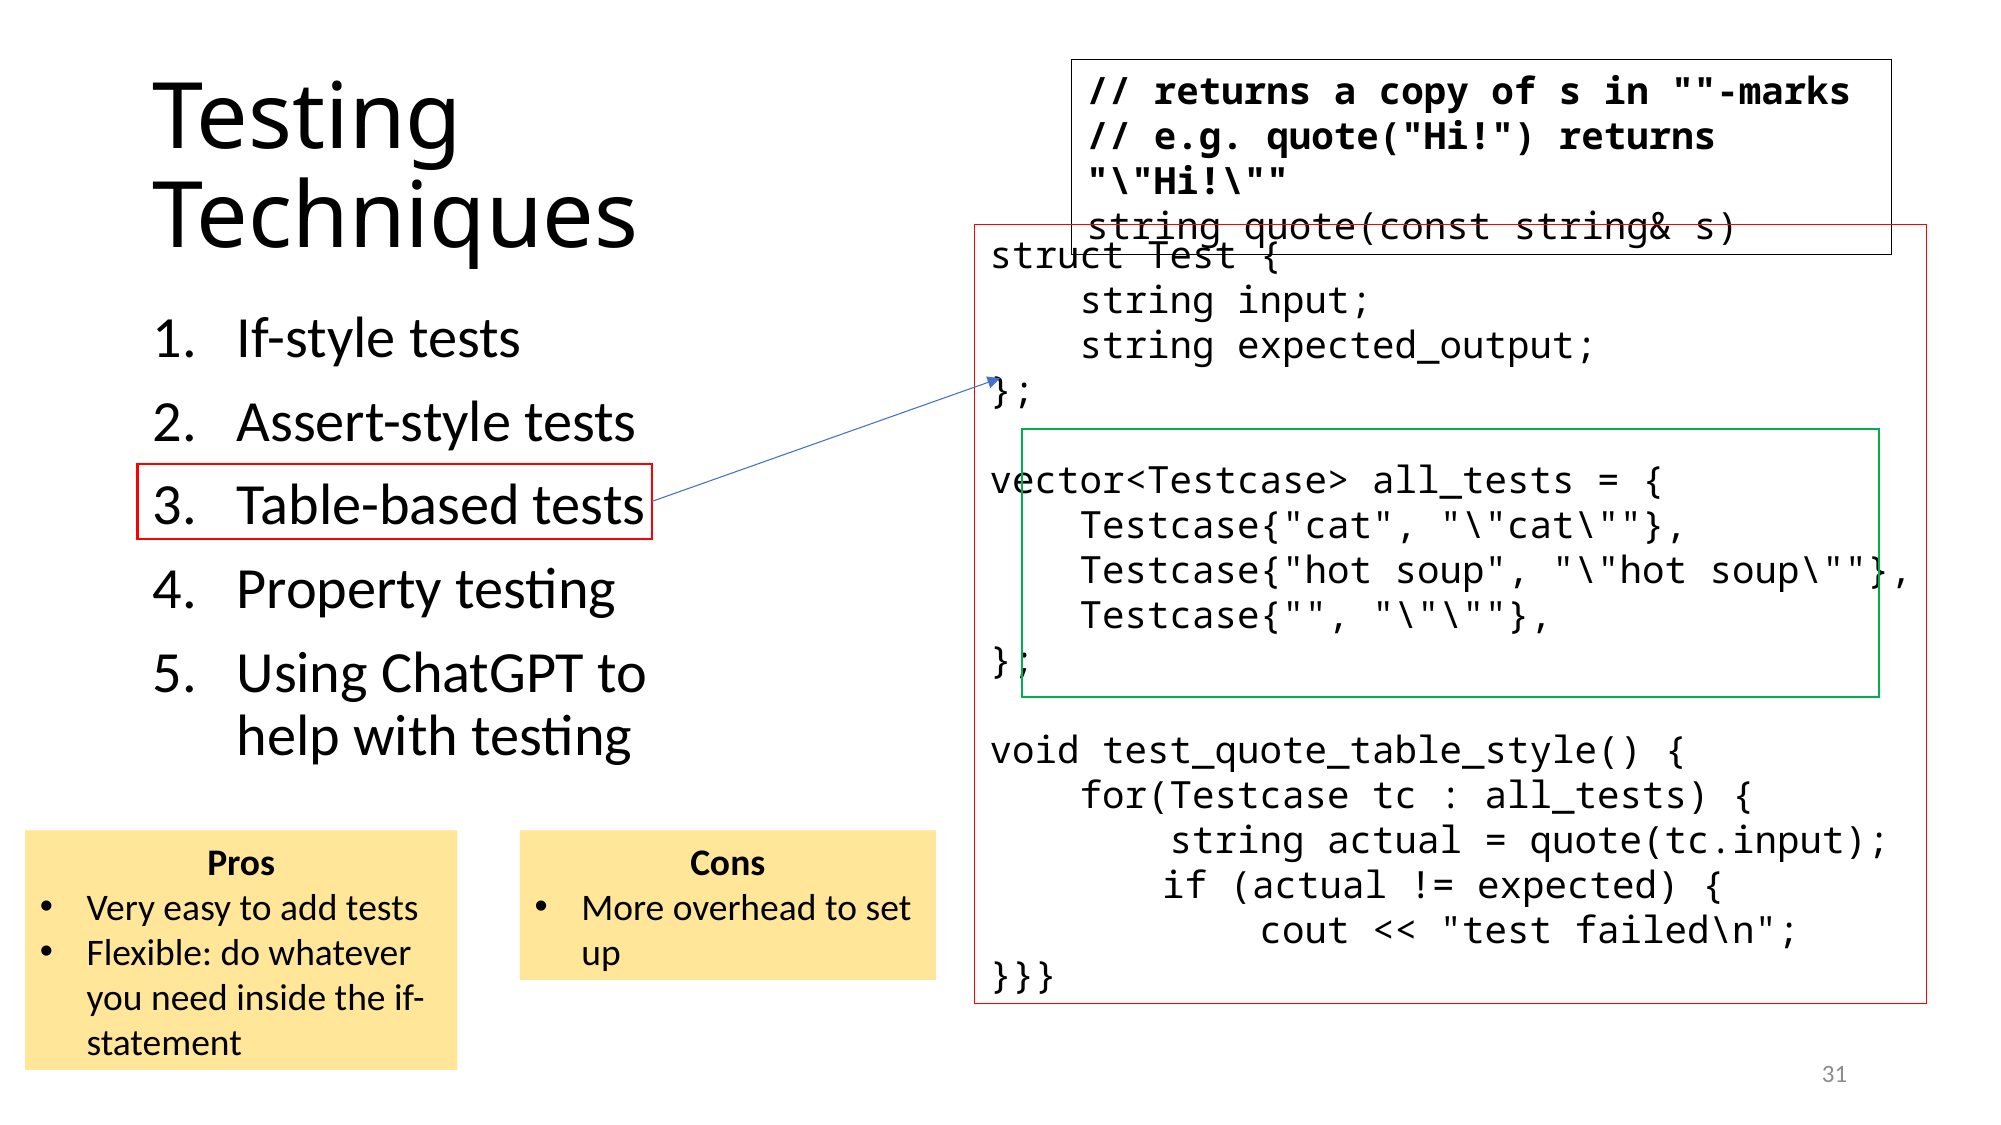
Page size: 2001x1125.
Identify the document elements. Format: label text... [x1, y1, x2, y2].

slide_number 31 [1412, 1042, 1863, 1103]
text_box Cons More overhead to set up [519, 830, 936, 980]
text_box Pros Very easy to add tests Flexible: do whatever you need inside the if-statement [25, 830, 458, 1070]
text_box [136, 463, 653, 540]
list If-style tests Assert-style tests Table-based tests Property testing Using ChatGPT to help with testing [137, 502, 695, 778]
title Testing Techniques [137, 59, 869, 278]
text_box struct Test { string input; string expected_output; }; vector<Testcase> all_tests = { Testcase{"cat", "\"cat\""}, Testcase{"hot soup", "\"hot soup\""}, Testcase{"", "\"\""}, }; void test_quote_table_style() { for(Testcase tc : all_tests) { string actual = quote(tc.input); if (actual != expected) { cout << "test failed\n"; }}} [974, 224, 1927, 1004]
text_box [1021, 428, 1880, 698]
text_box // returns a copy of s in ""-marks // e.g. quote("Hi!") returns "\"Hi!\"" string quote(const string& s) [1071, 59, 1892, 224]
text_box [651, 378, 1000, 502]
list If-style tests Assert-style tests Table-based tests Property testing Using ChatGPT to help with testing [137, 299, 695, 463]
